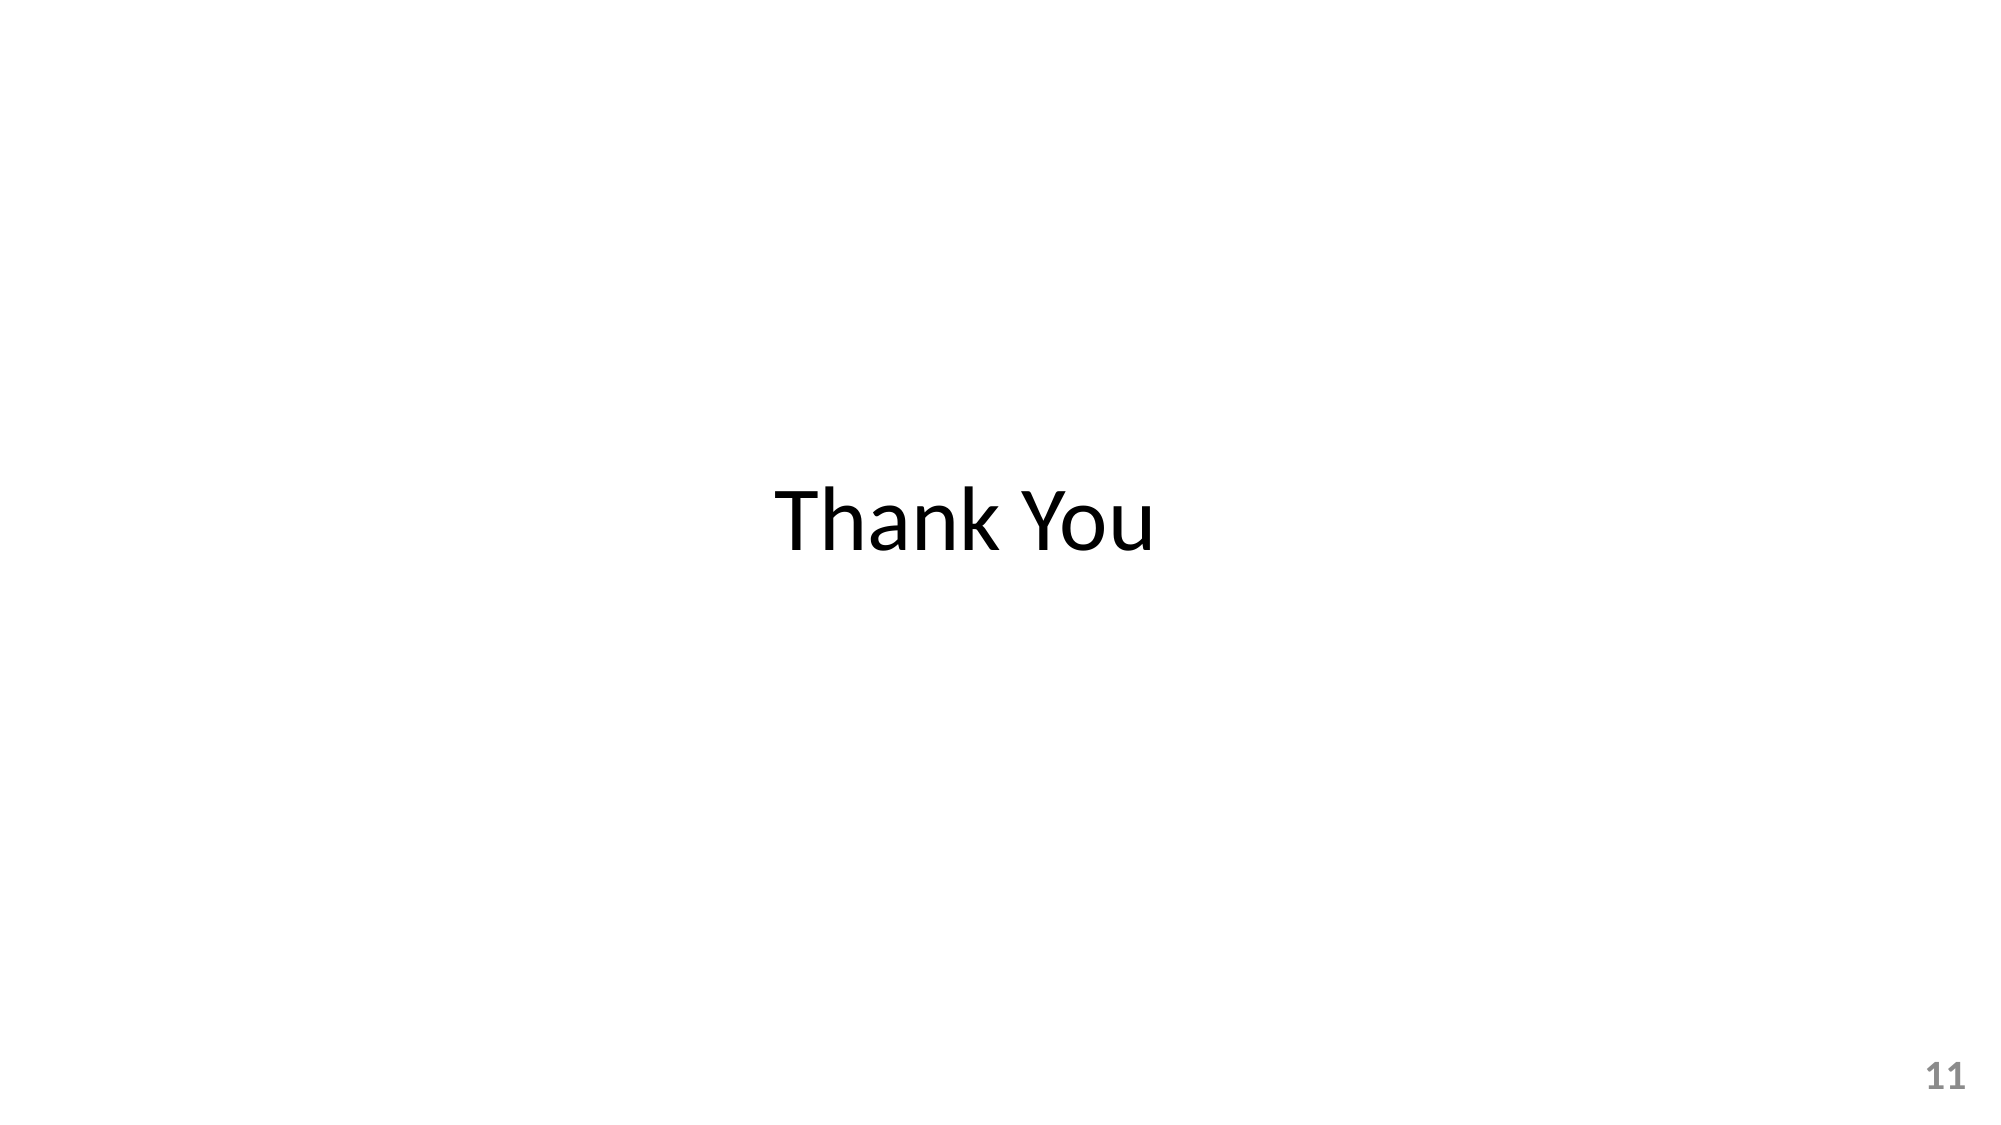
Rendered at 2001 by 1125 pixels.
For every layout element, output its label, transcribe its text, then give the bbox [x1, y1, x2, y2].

slide_number 11 [1531, 1042, 1982, 1103]
text_box Thank You [759, 451, 1454, 577]
